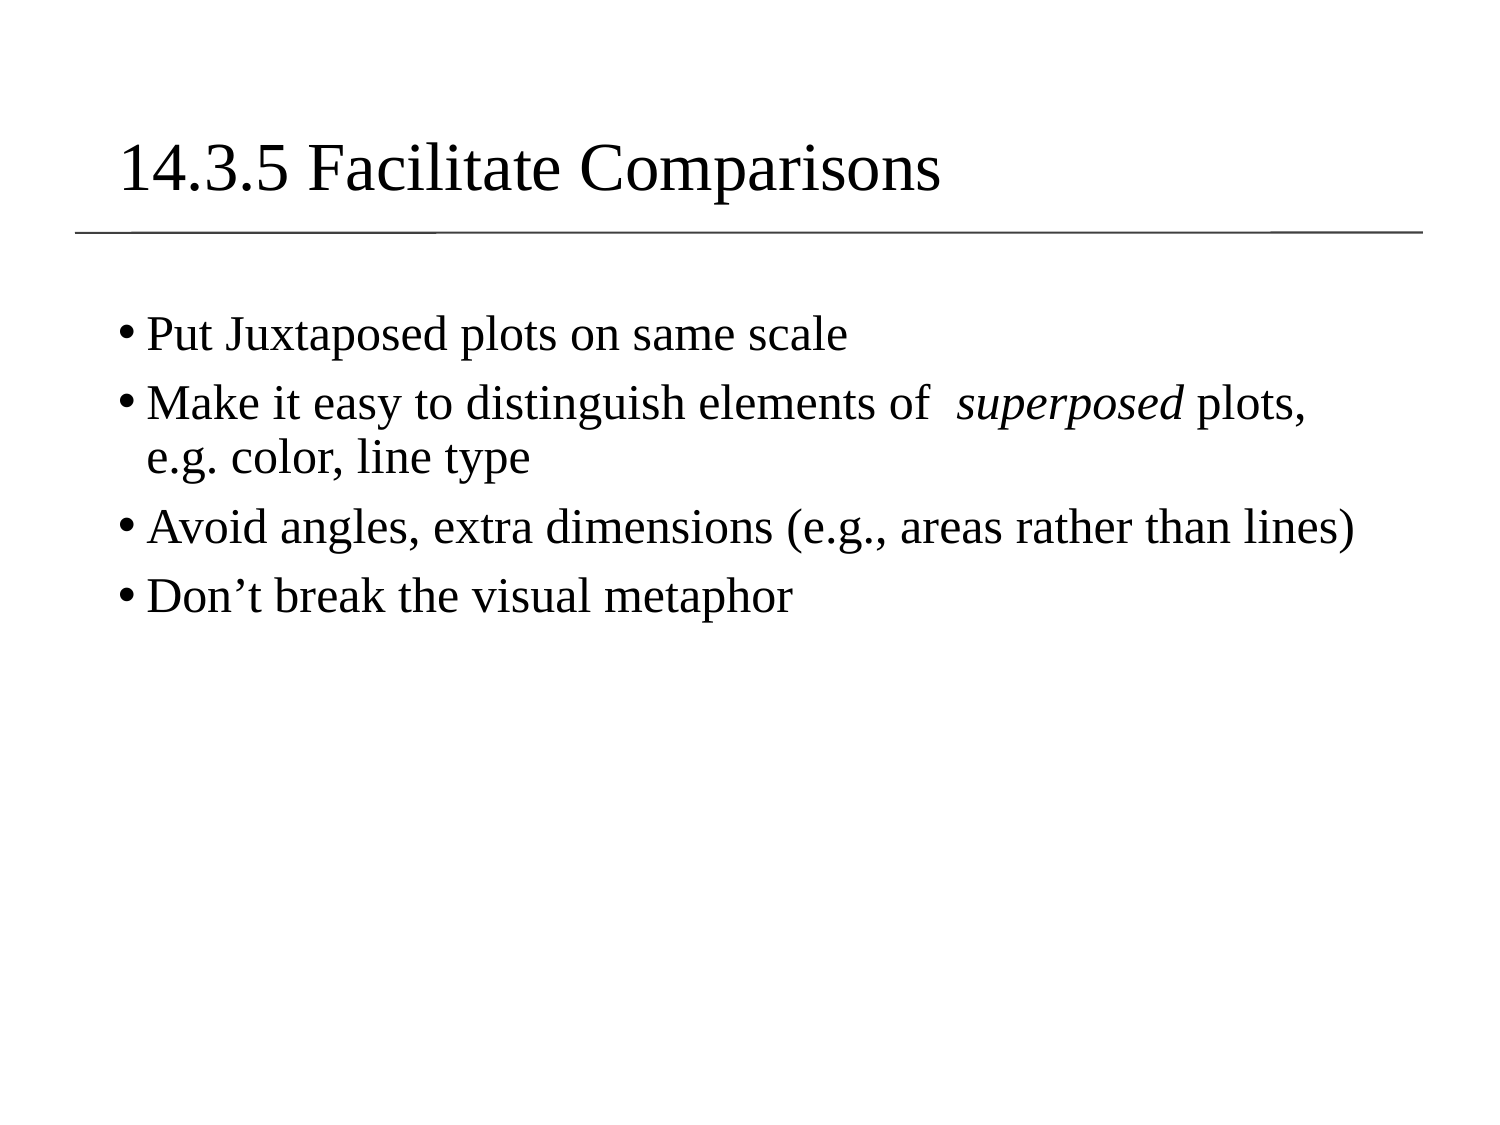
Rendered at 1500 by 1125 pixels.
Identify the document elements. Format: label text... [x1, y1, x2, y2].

title 14.3.5 Facilitate Comparisons [103, 59, 1397, 278]
list Put Juxtaposed plots on same scale Make it easy to distinguish elements of superposed plots, e.g. color, line type Avoid angles, extra dimensions (e.g., areas rather than lines) Don’t break the visual metaphor [103, 299, 1397, 1014]
